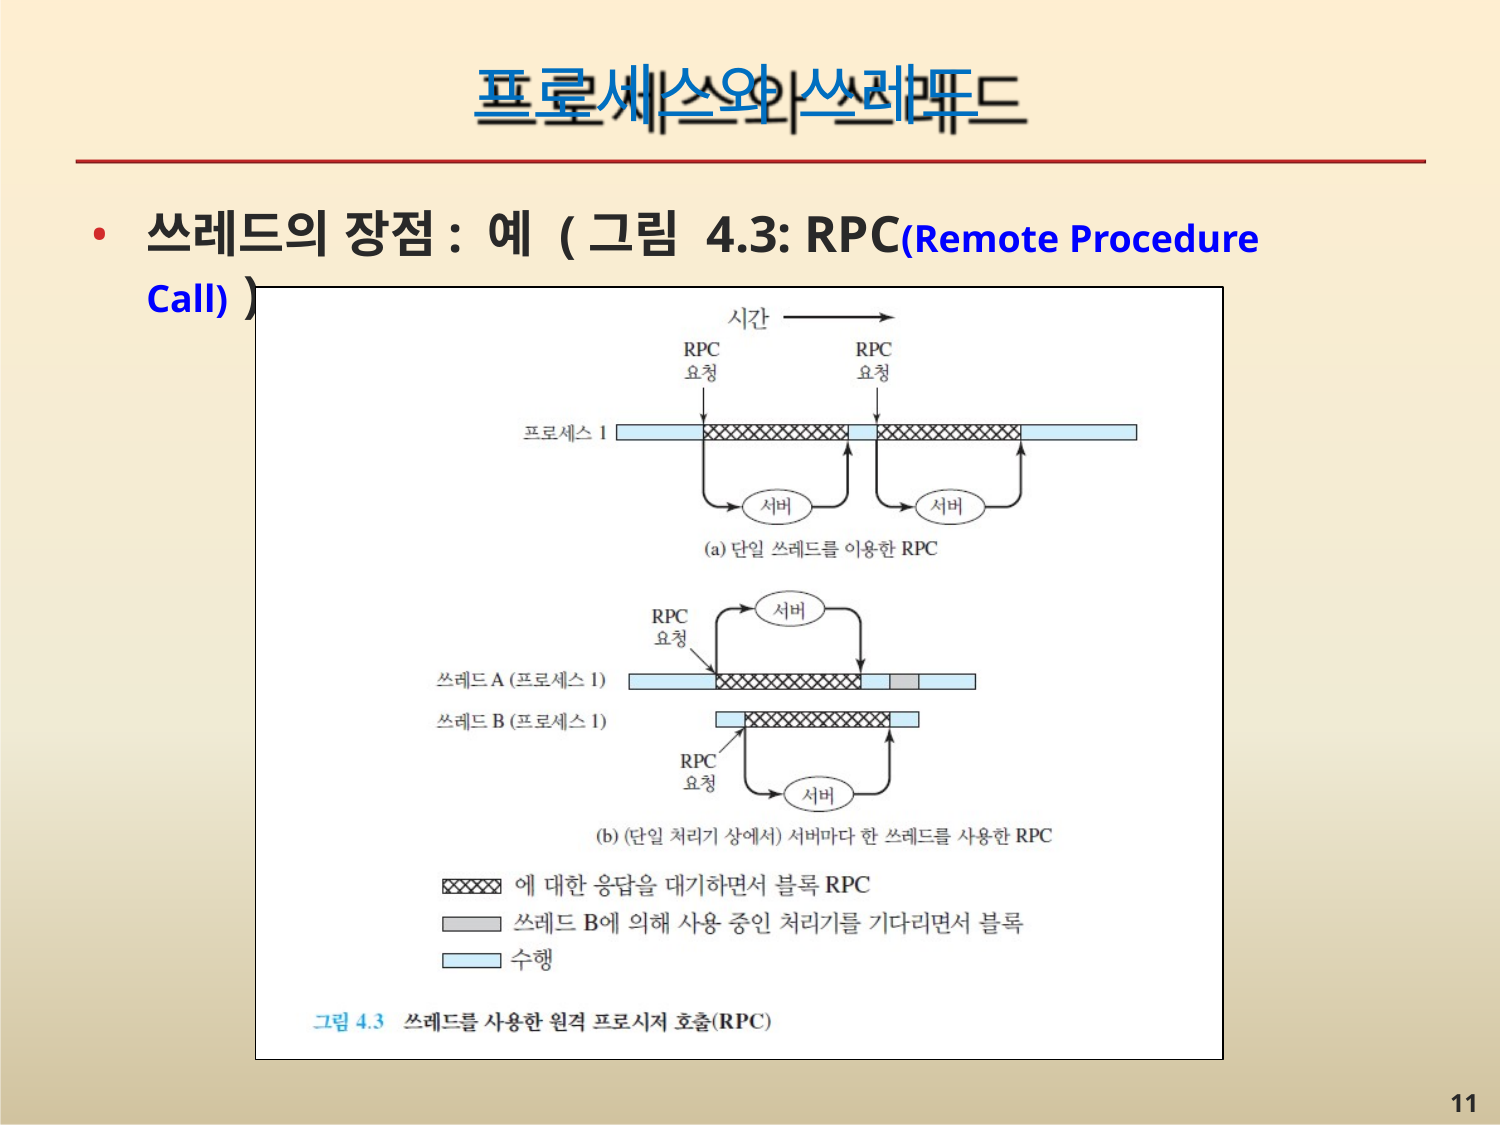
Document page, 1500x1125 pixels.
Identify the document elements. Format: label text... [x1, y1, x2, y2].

slide_number 11 [1443, 1082, 1486, 1125]
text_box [254, 285, 1225, 1061]
text_box 쓰레드의 장점: 예 (그림 4.3: RPC(Remote Procedure Call) ) [87, 200, 1372, 323]
title 프로세스와 쓰레드 [469, 196, 1031, 200]
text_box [74, 38, 1428, 187]
picture [0, 0, 1500, 1125]
